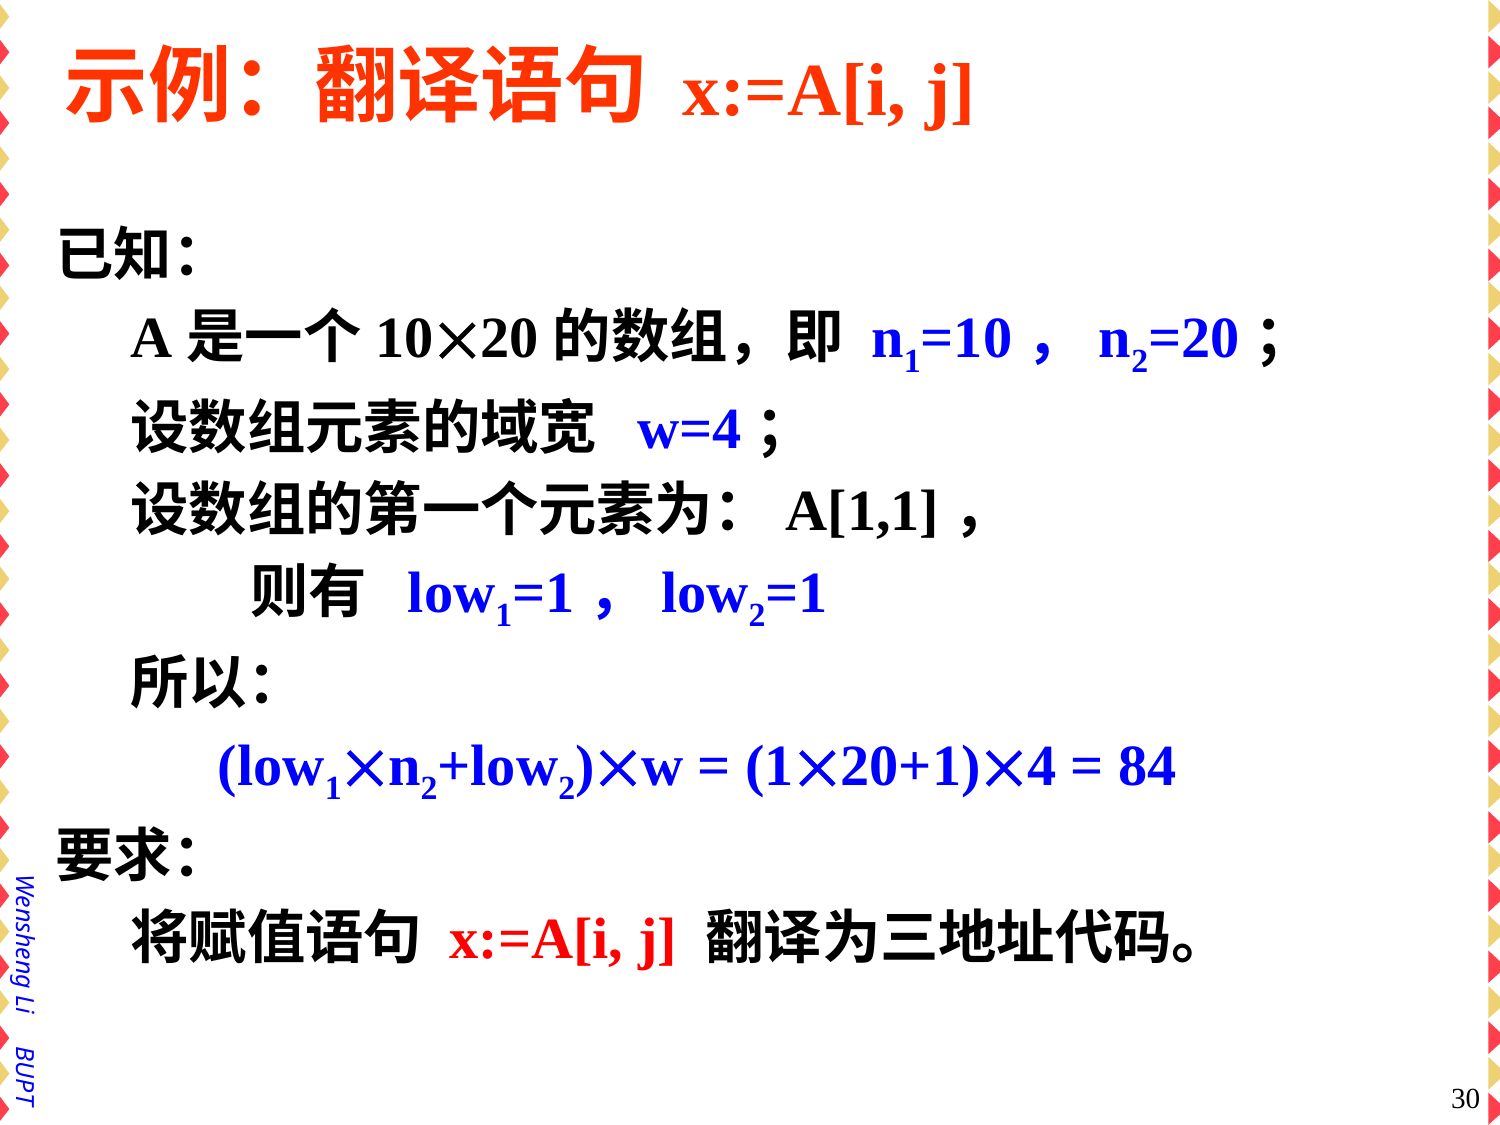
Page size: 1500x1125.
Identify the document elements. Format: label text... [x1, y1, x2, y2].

text_box 已知： A是一个1020的数组，即 n1=10，n2=20； 设数组元素的域宽 w=4； 设数组的第一个元素为：A[1,1]， 则有 low1=1，low2=1 所以： (low1n2+low2)w = (120+1)4 = 84 要求： 将赋值语句 x:=A[i, j] 翻译为三地址代码。 [41, 210, 1447, 998]
text_box 示例：翻译语句 x:=A[i, j] [49, 24, 1463, 157]
slide_number 30 [1370, 1071, 1496, 1120]
